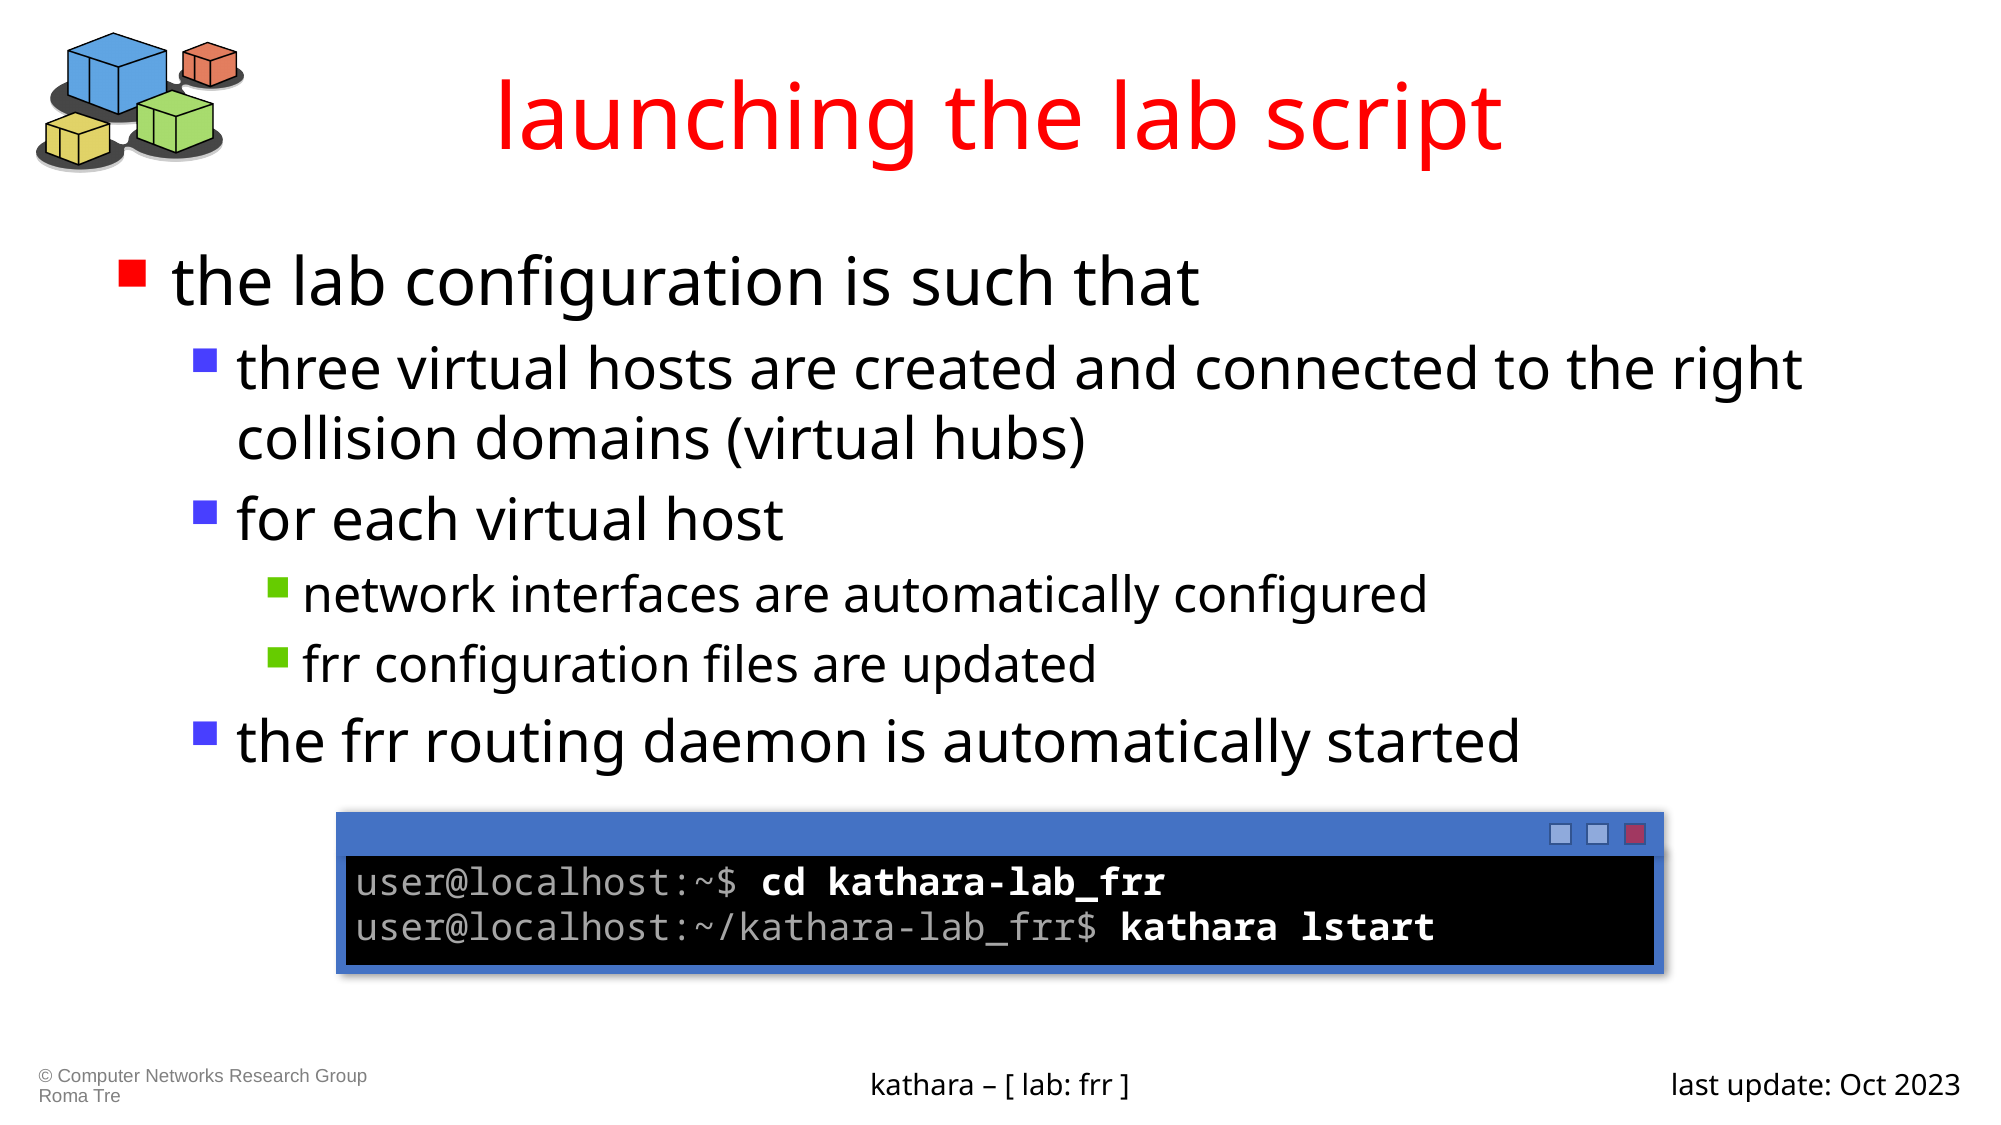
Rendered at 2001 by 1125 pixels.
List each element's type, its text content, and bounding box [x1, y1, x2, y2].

footer kathara – [ lab: frr ] [511, 1058, 1489, 1114]
picture [36, 32, 99, 173]
list the lab configuration is such that three virtual hosts are created and connected to the right collision domains (virtual hubs) for each virtual host network interfaces are automatically configured frr configuration files are updated the frr routing daemon is automatically started [99, 231, 1900, 1005]
title launching the lab script [99, 19, 1900, 207]
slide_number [1519, 1058, 1977, 1114]
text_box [340, 816, 1660, 970]
